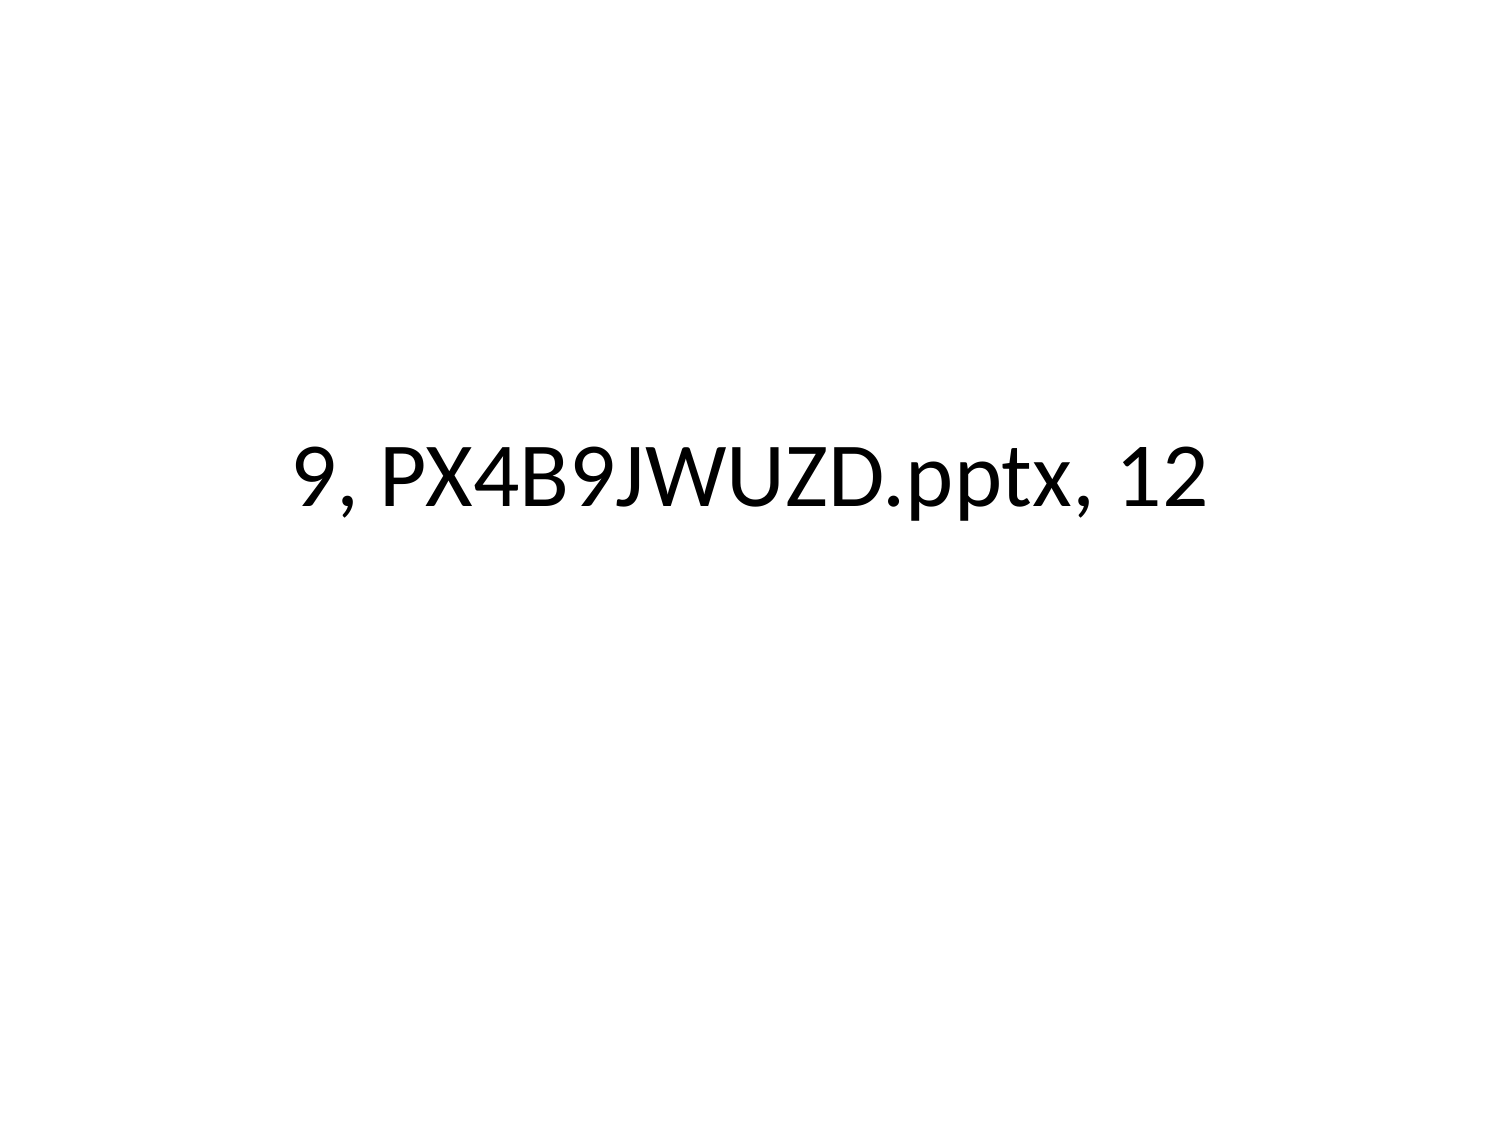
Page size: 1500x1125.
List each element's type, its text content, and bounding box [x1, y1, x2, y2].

title 9, PX4B9JWUZD.pptx, 12 [112, 349, 1388, 591]
